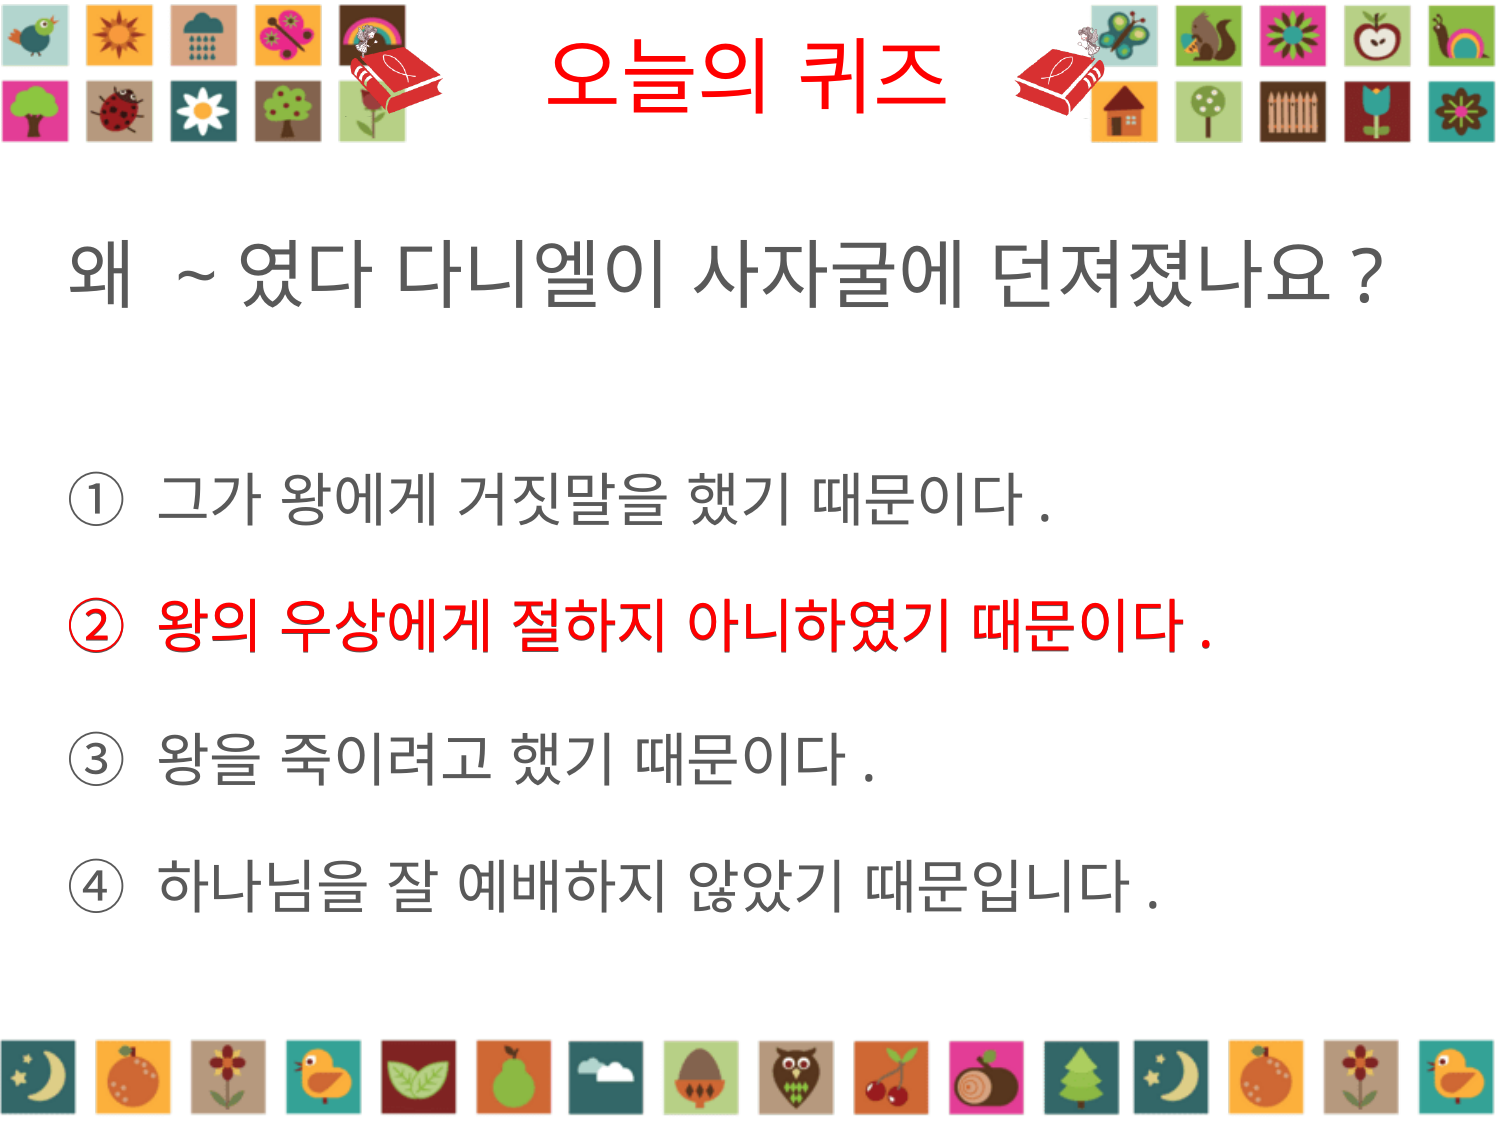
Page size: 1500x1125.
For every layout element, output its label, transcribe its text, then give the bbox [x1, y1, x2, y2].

text_box ① 그가 왕에게 거짓말을 했기 때문이다. [53, 456, 1436, 541]
text_box 왜 ~였다 다니엘이 사자굴에 던져졌나요? [53, 219, 1436, 325]
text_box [0, 1028, 1500, 1118]
text_box 오늘의 퀴즈 [425, 16, 1078, 131]
text_box ③ 왕을 죽이려고 했기 때문이다. [53, 716, 1483, 801]
text_box ② 왕의 우상에게 절하지 아니하였기 때문이다. [53, 581, 1483, 667]
picture [0, 3, 475, 150]
text_box ④ 하나님을 잘 예배하지 않았기 때문입니다. [53, 842, 1483, 928]
picture [982, 3, 1500, 150]
